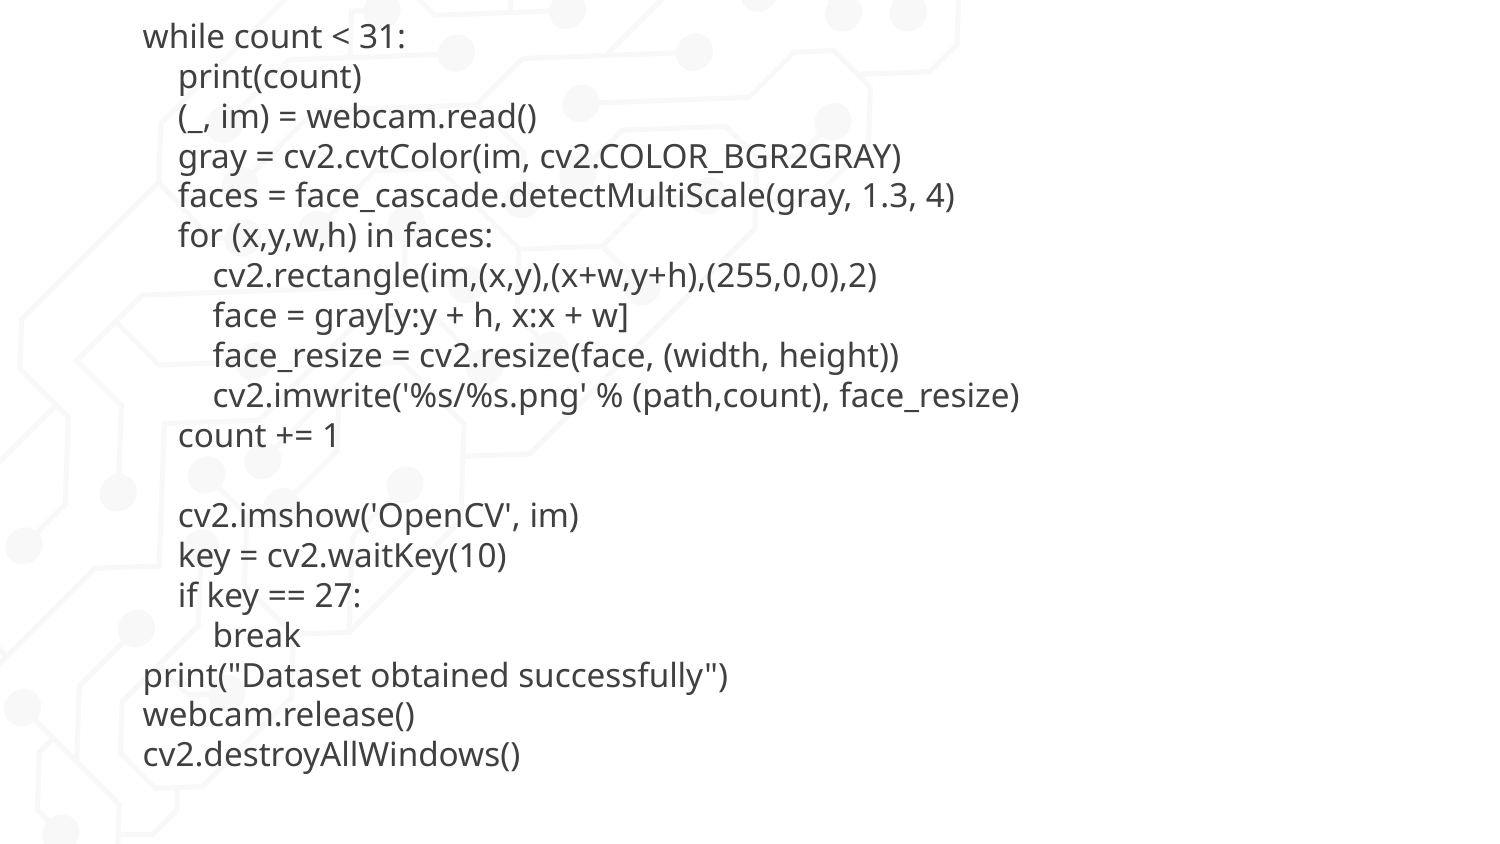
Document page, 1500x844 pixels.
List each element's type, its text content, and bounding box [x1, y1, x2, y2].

list while count < 31: print(count) (_, im) = webcam.read() gray = cv2.cvtColor(im, cv2.COLOR_BGR2GRAY) faces = face_cascade.detectMultiScale(gray, 1.3, 4) for (x,y,w,h) in faces: cv2.rectangle(im,(x,y),(x+w,y+h),(255,0,0),2) face = gray[y:y + h, x:x + w] face_resize = cv2.resize(face, (width, height)) cv2.imwrite('%s/%s.png' % (path,count), face_resize) count += 1 cv2.imshow('OpenCV', im) key = cv2.waitKey(10) if key == 27: break print("Dataset obtained successfully") webcam.release() cv2.destroyAllWindows() [106, 0, 1074, 419]
